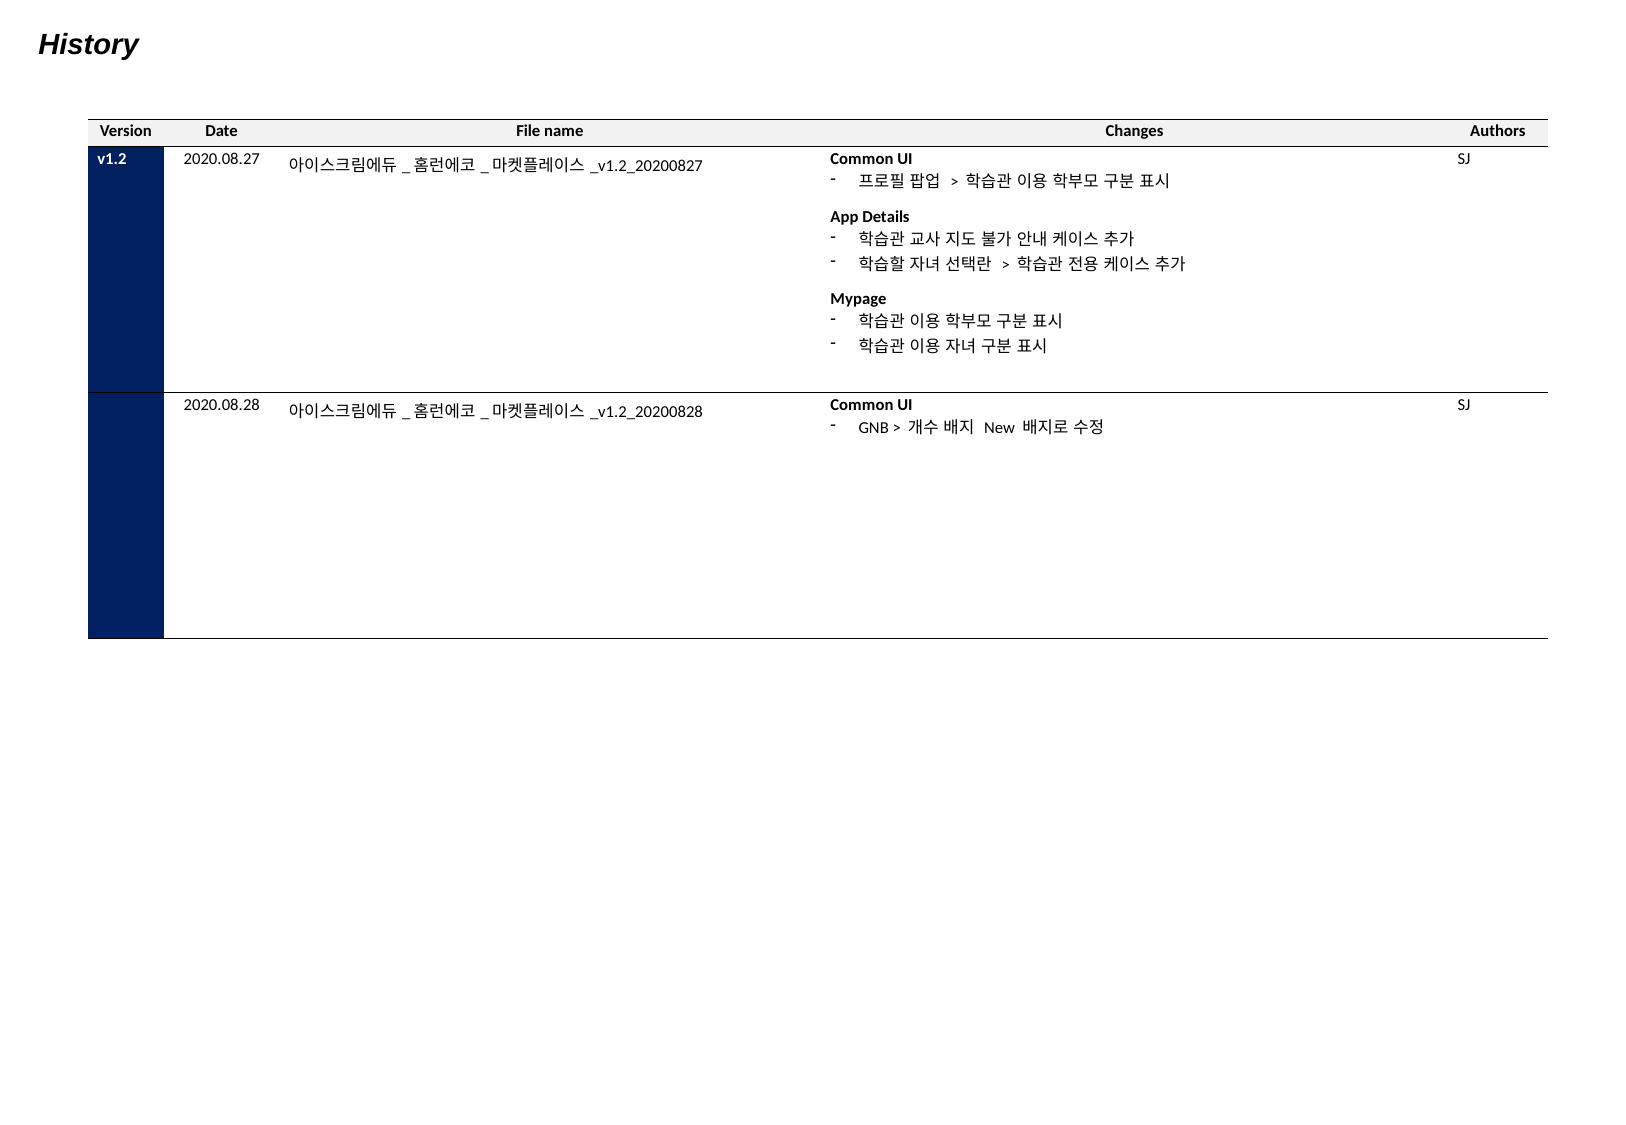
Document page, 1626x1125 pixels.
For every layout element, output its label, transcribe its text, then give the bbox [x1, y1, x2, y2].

table_cell [88, 393, 164, 638]
text_box History [23, 17, 1224, 59]
table_cell 2020.08.28 [164, 393, 279, 638]
table_cell SJ [1448, 147, 1548, 392]
table_cell 아이스크림에듀_홈런에코_마켓플레이스_v1.2_20200828 [279, 393, 821, 638]
table_header Authors [1448, 120, 1548, 146]
table_cell Common UI GNB > 개수 배지 New 배지로 수정 [821, 393, 1448, 638]
table_header Date [164, 120, 279, 146]
table_cell v1.2 [88, 147, 164, 392]
table_cell SJ [1448, 393, 1548, 638]
table_header Version [88, 120, 164, 146]
table_cell 아이스크림에듀_홈런에코_마켓플레이스_v1.2_20200827 [279, 147, 821, 392]
table_cell Common UI 프로필 팝업 > 학습관 이용 학부모 구분 표시 App Details 학습관 교사 지도 불가 안내 케이스 추가 학습할 자녀 선택란 > 학습관 전용 케이스 추가 Mypage 학습관 이용 학부모 구분 표시 학습관 이용 자녀 구분 표시 [821, 147, 1448, 392]
table_header Changes [821, 120, 1448, 146]
table_header File name [279, 120, 821, 146]
table_cell 2020.08.27 [164, 147, 279, 392]
